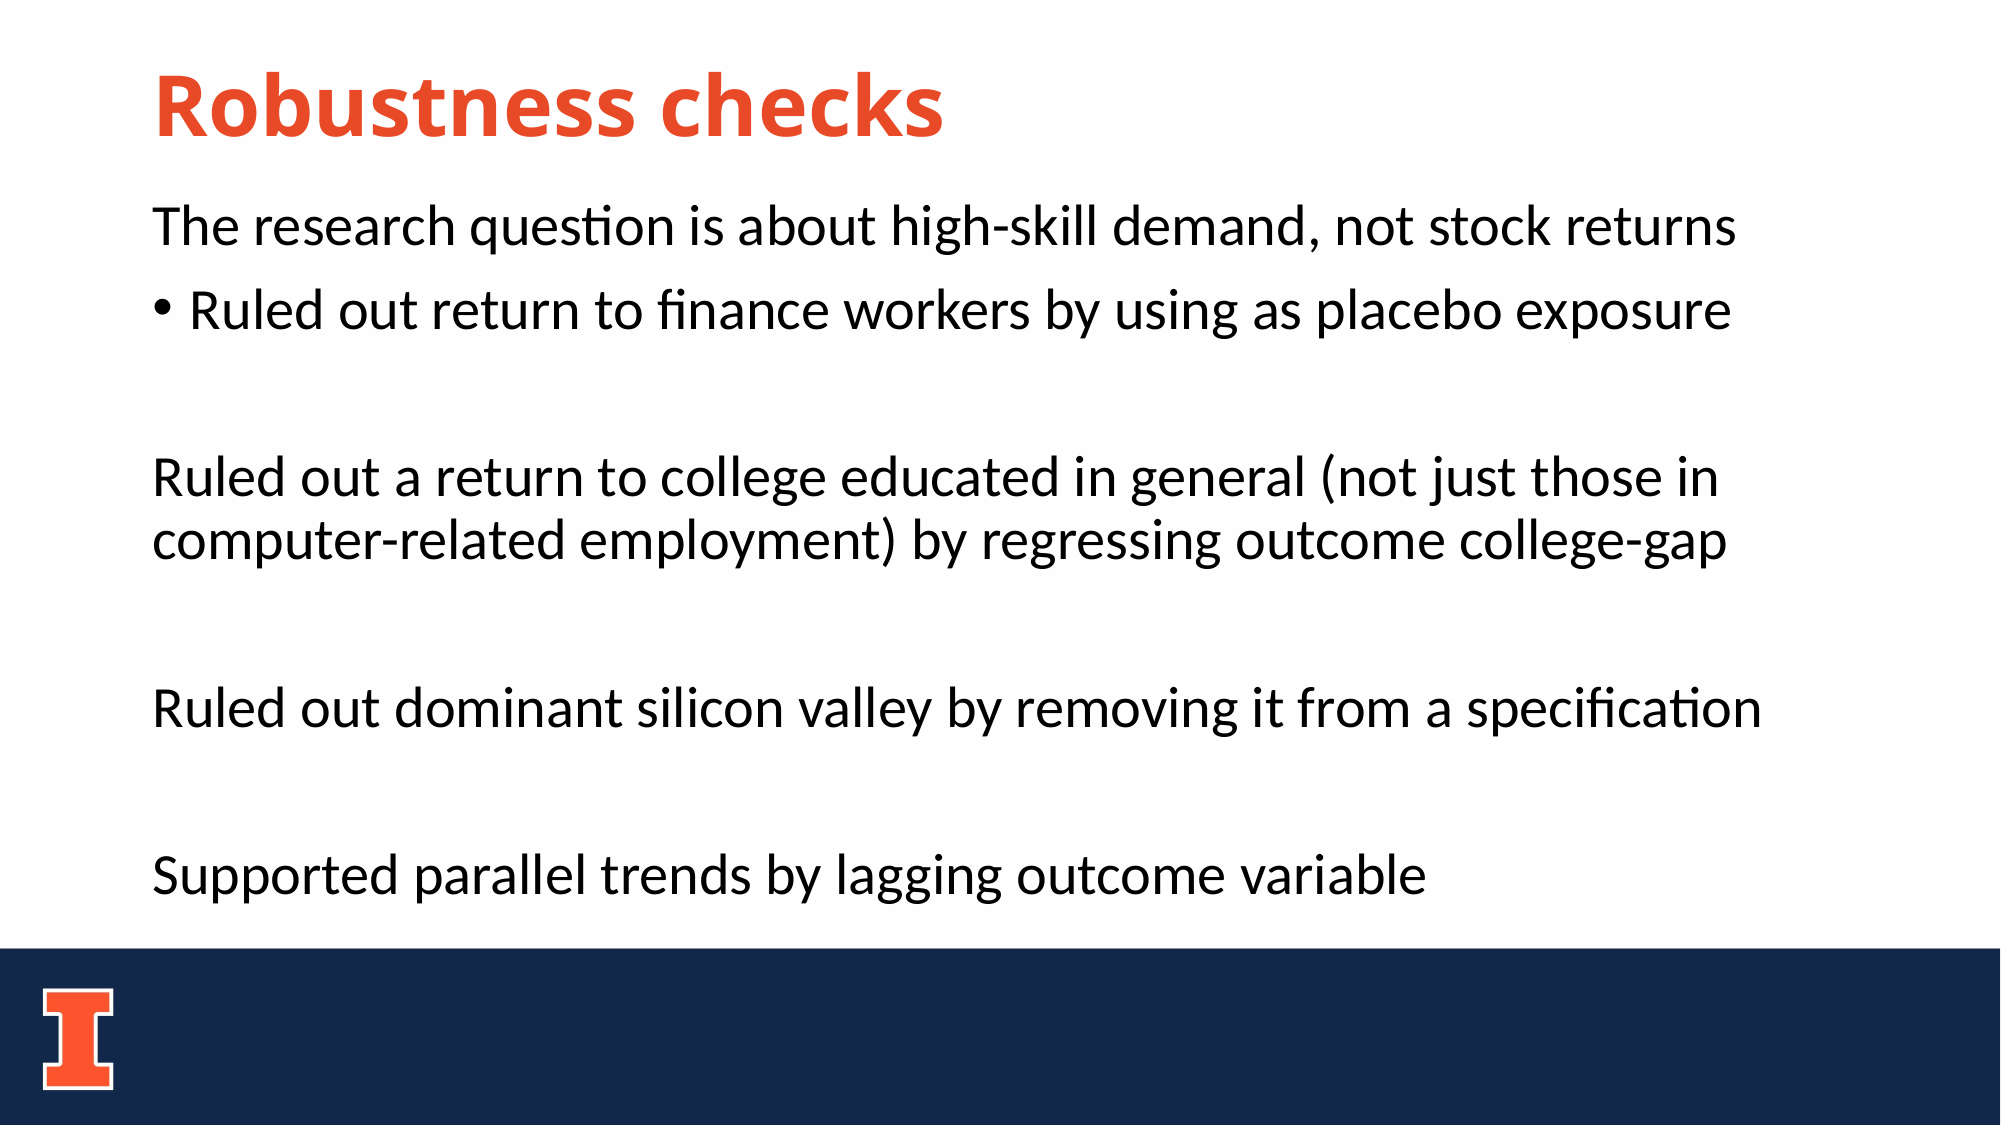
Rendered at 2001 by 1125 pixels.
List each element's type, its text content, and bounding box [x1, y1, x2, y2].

title Robustness checks [137, 56, 1863, 163]
list The research question is about high-skill demand, not stock returns Ruled out return to finance workers by using as placebo exposure Ruled out a return to college educated in general (not just those in computer-related employment) by regressing outcome college-gap Ruled out dominant silicon valley by removing it from a specification Supported parallel trends by lagging outcome variable [137, 187, 1863, 940]
picture [0, 0, 2001, 1125]
